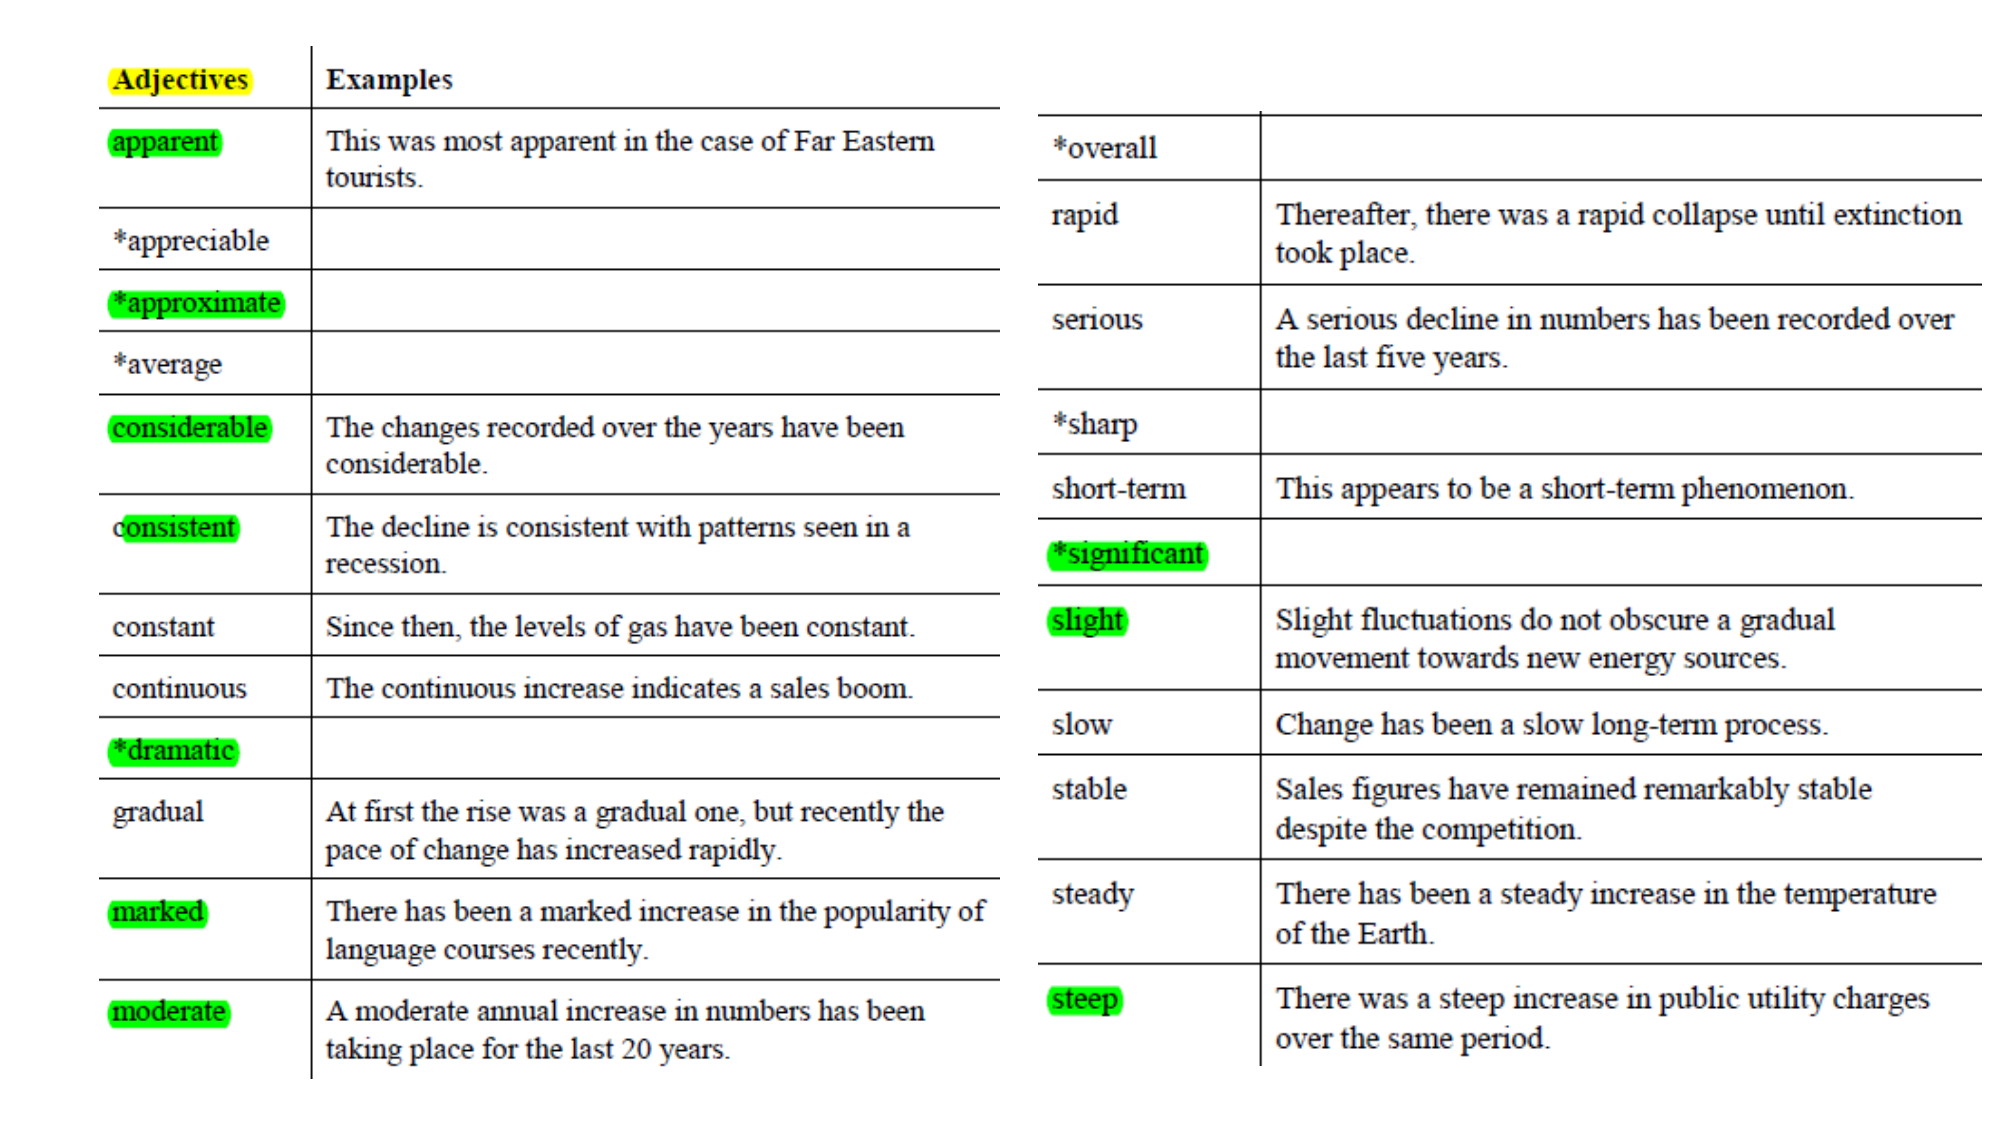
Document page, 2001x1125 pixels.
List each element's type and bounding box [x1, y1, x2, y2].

picture [99, 45, 1000, 1079]
picture [1038, 111, 1982, 1066]
